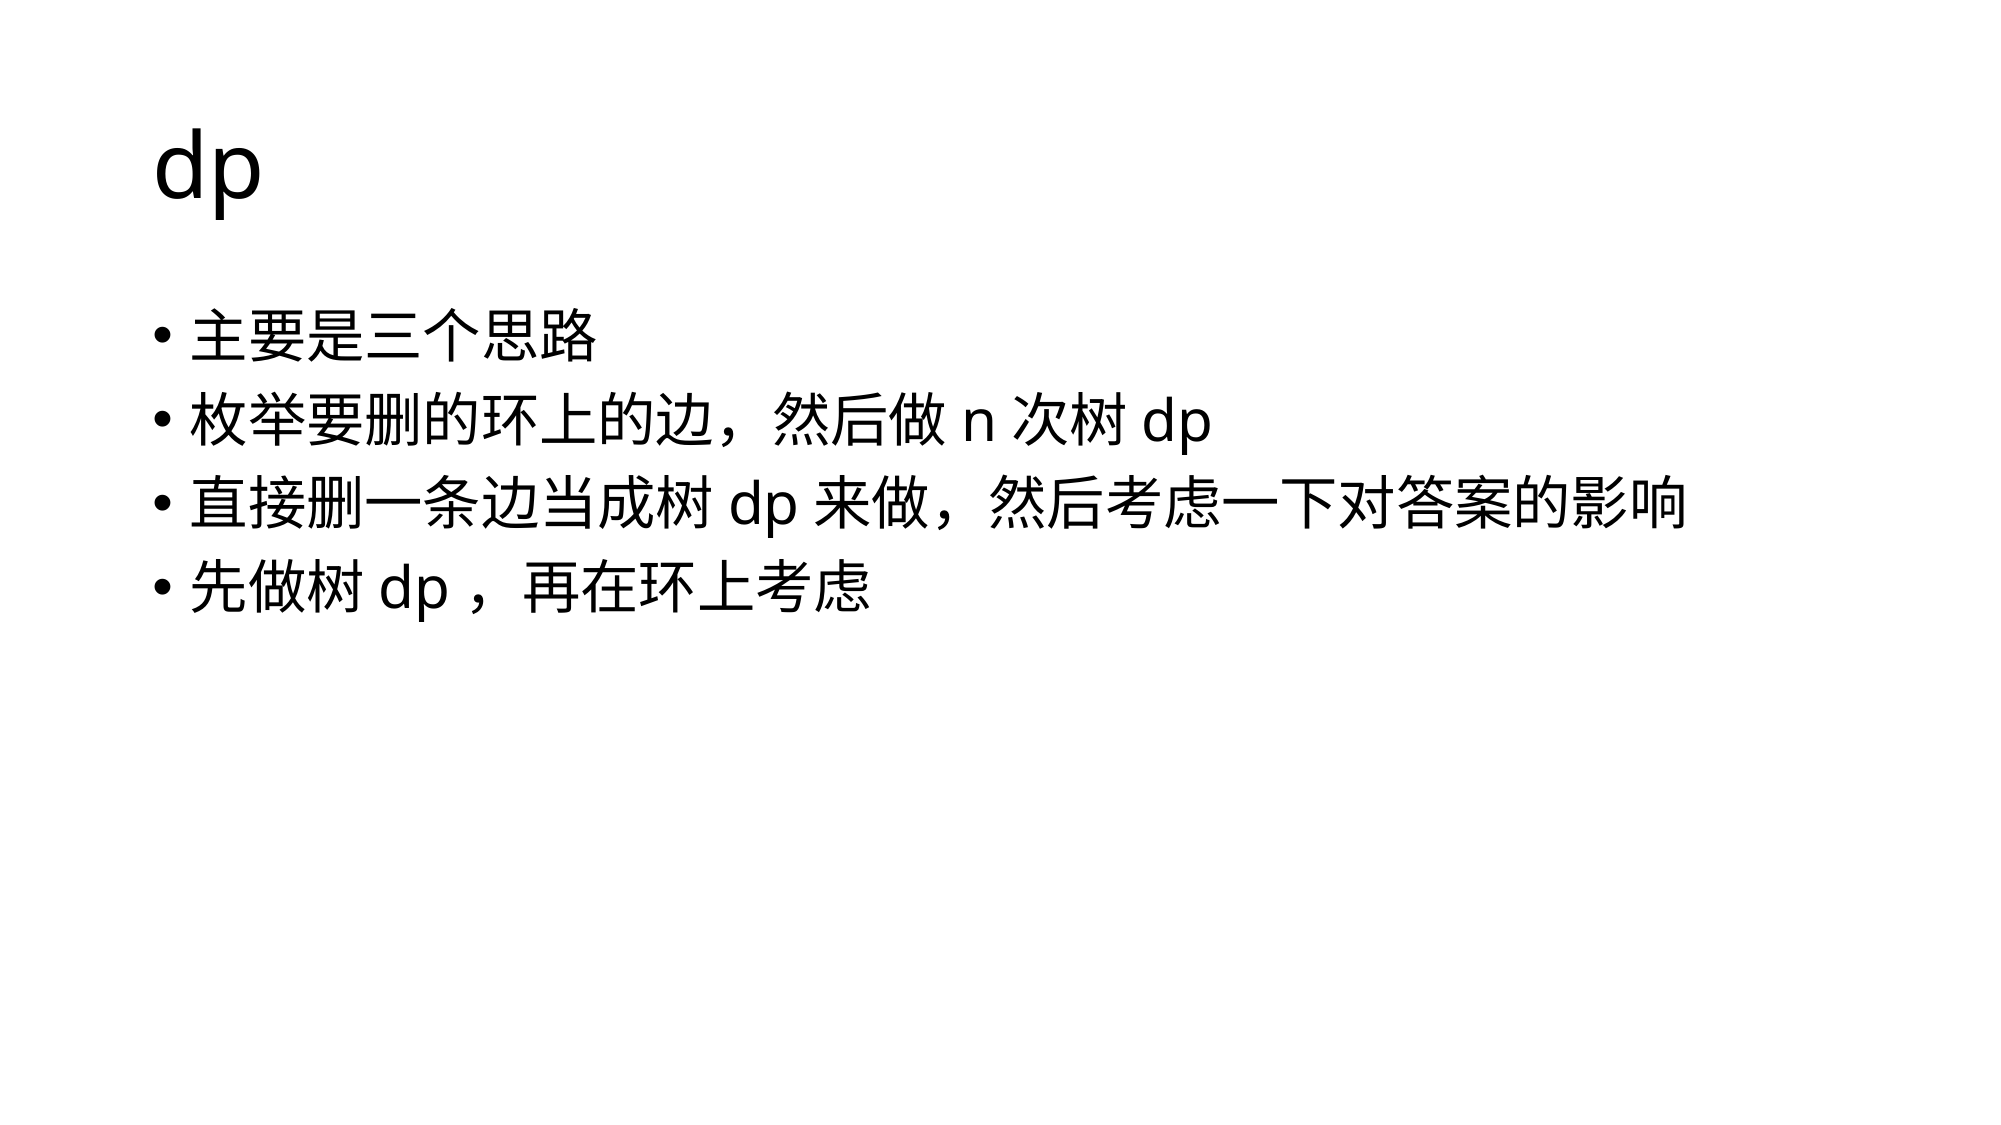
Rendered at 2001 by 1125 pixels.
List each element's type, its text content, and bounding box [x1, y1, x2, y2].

title dp [137, 59, 1863, 278]
list 主要是三个思路 枚举要删的环上的边，然后做n次树dp 直接删一条边当成树dp来做，然后考虑一下对答案的影响 先做树dp，再在环上考虑 [137, 299, 1863, 1014]
